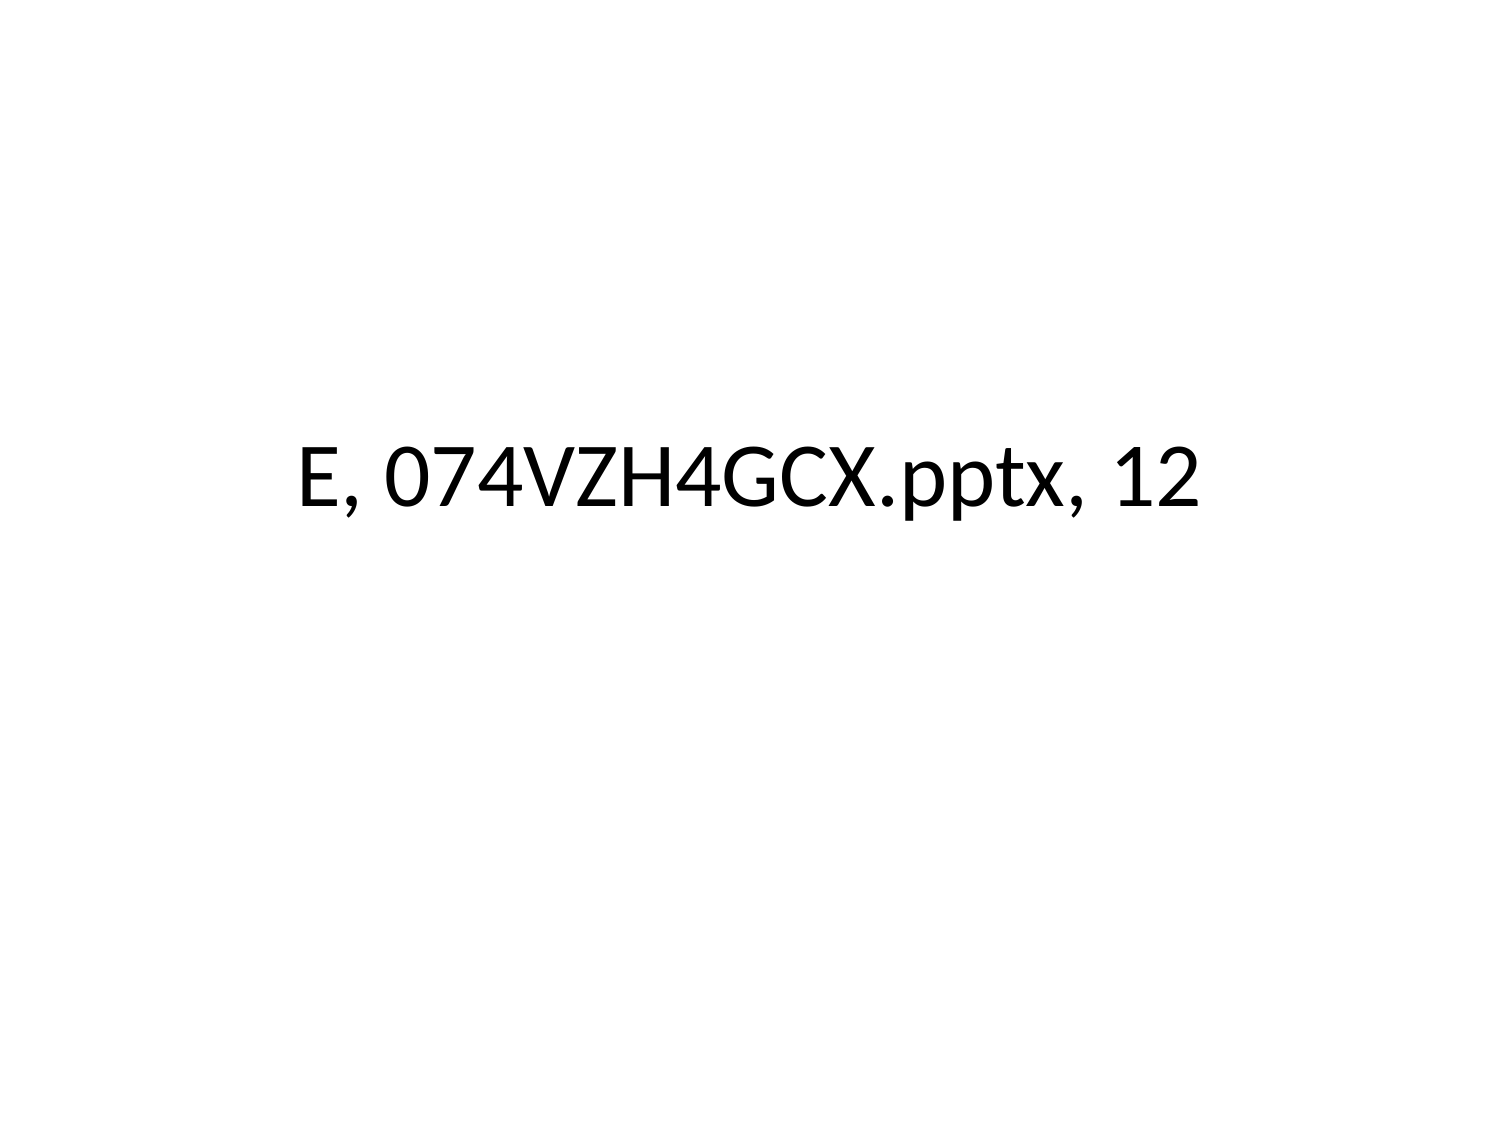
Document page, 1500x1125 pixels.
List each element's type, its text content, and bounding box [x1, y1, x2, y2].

title E, 074VZH4GCX.pptx, 12 [112, 349, 1388, 591]
